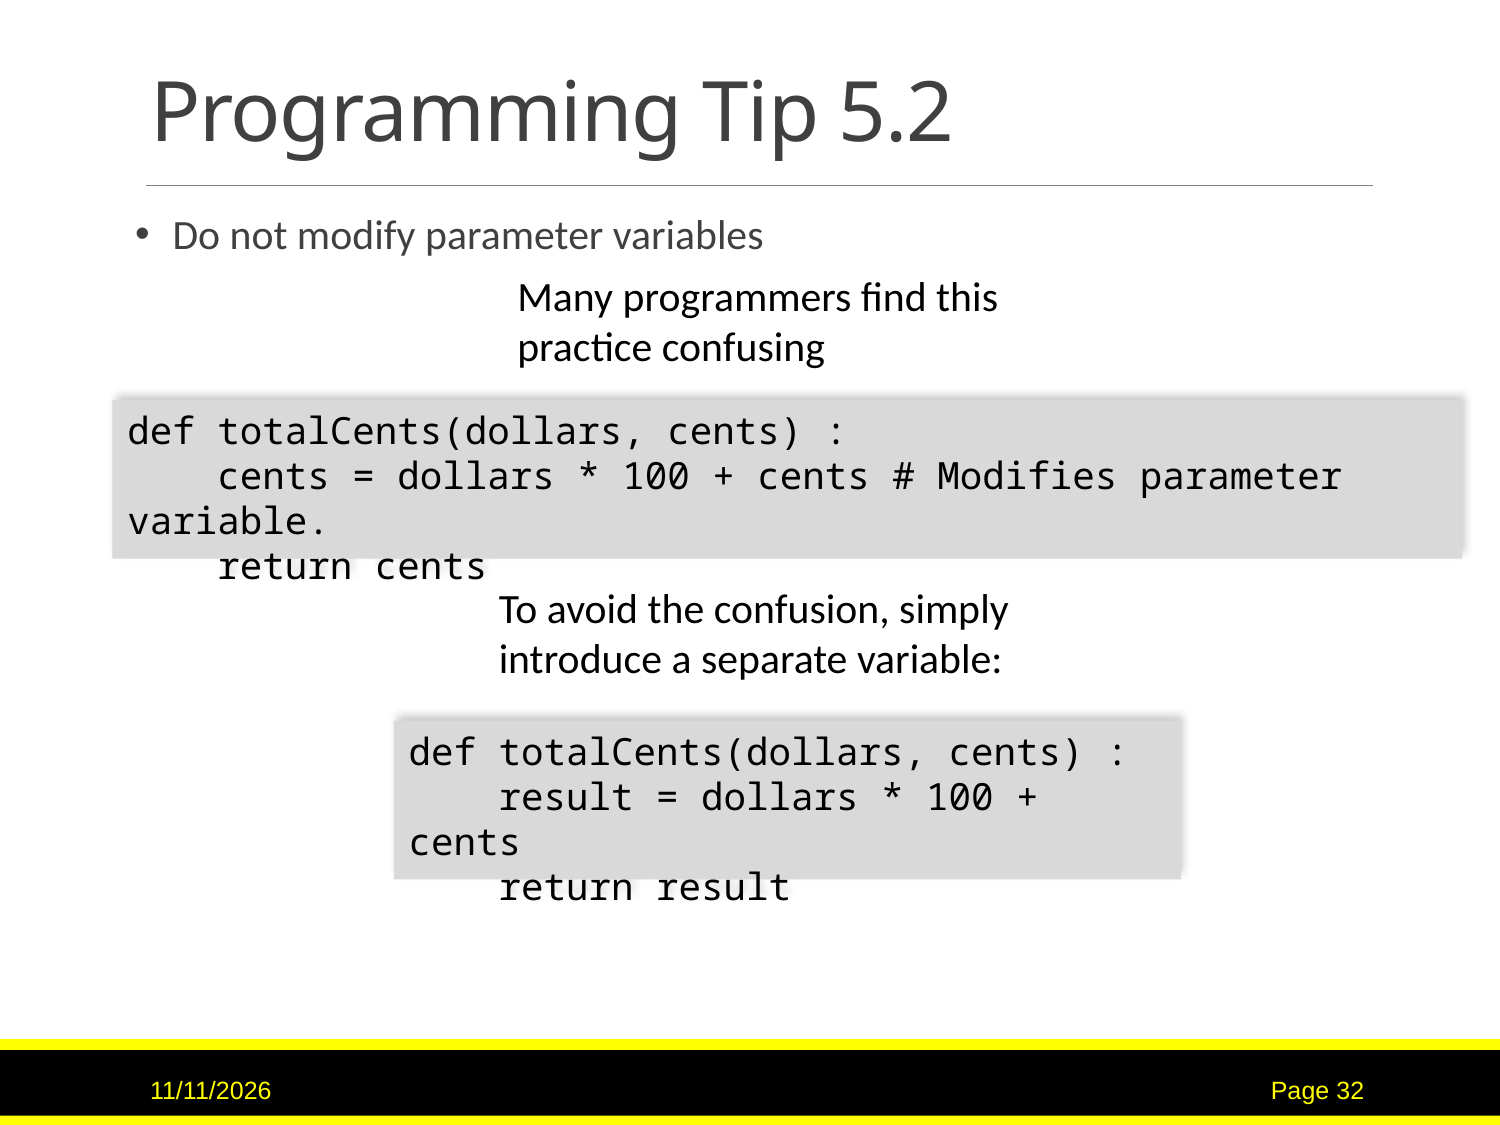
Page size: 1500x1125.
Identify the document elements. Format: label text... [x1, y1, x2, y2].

text_box Many programmers find this practice confusing [502, 262, 1073, 388]
title Programming Tip 5.2 [135, 47, 1373, 167]
slide_number Page 32 [1218, 1059, 1380, 1120]
text_box To avoid the confusion, simply introduce a separate variable: [484, 574, 1091, 696]
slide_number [135, 1059, 440, 1120]
list Do not modify parameter variables [135, 205, 1373, 328]
text_box def totalCents(dollars, cents) : cents = dollars * 100 + cents # Modifies parameter variable. return cents [112, 399, 1463, 559]
text_box def totalCents(dollars, cents) : result = dollars * 100 + cents return result [393, 720, 1182, 880]
